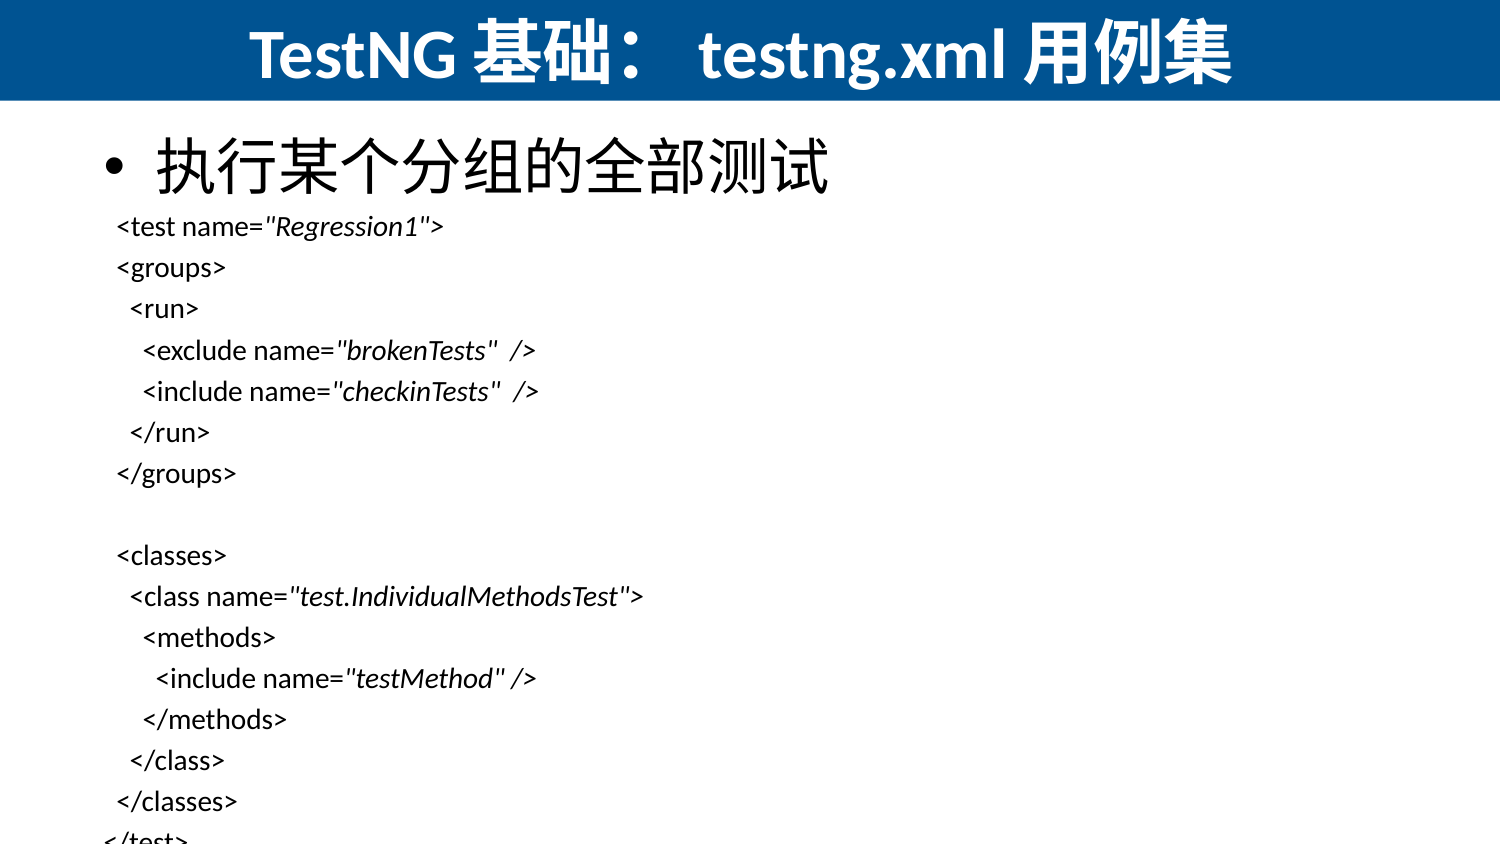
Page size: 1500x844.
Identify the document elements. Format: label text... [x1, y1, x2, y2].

title TestNG基础：testng.xml用例集 [2, 0, 1483, 101]
list 执行某个分组的全部测试 <test name="Regression1"> <groups> <run> <exclude name="brokenTests" /> <include name="checkinTests" /> </run> </groups> <classes> <class name="test.IndividualMethodsTest"> <methods> <include name="testMethod" /> </methods> </class> </classes> </test> [88, 120, 1439, 844]
